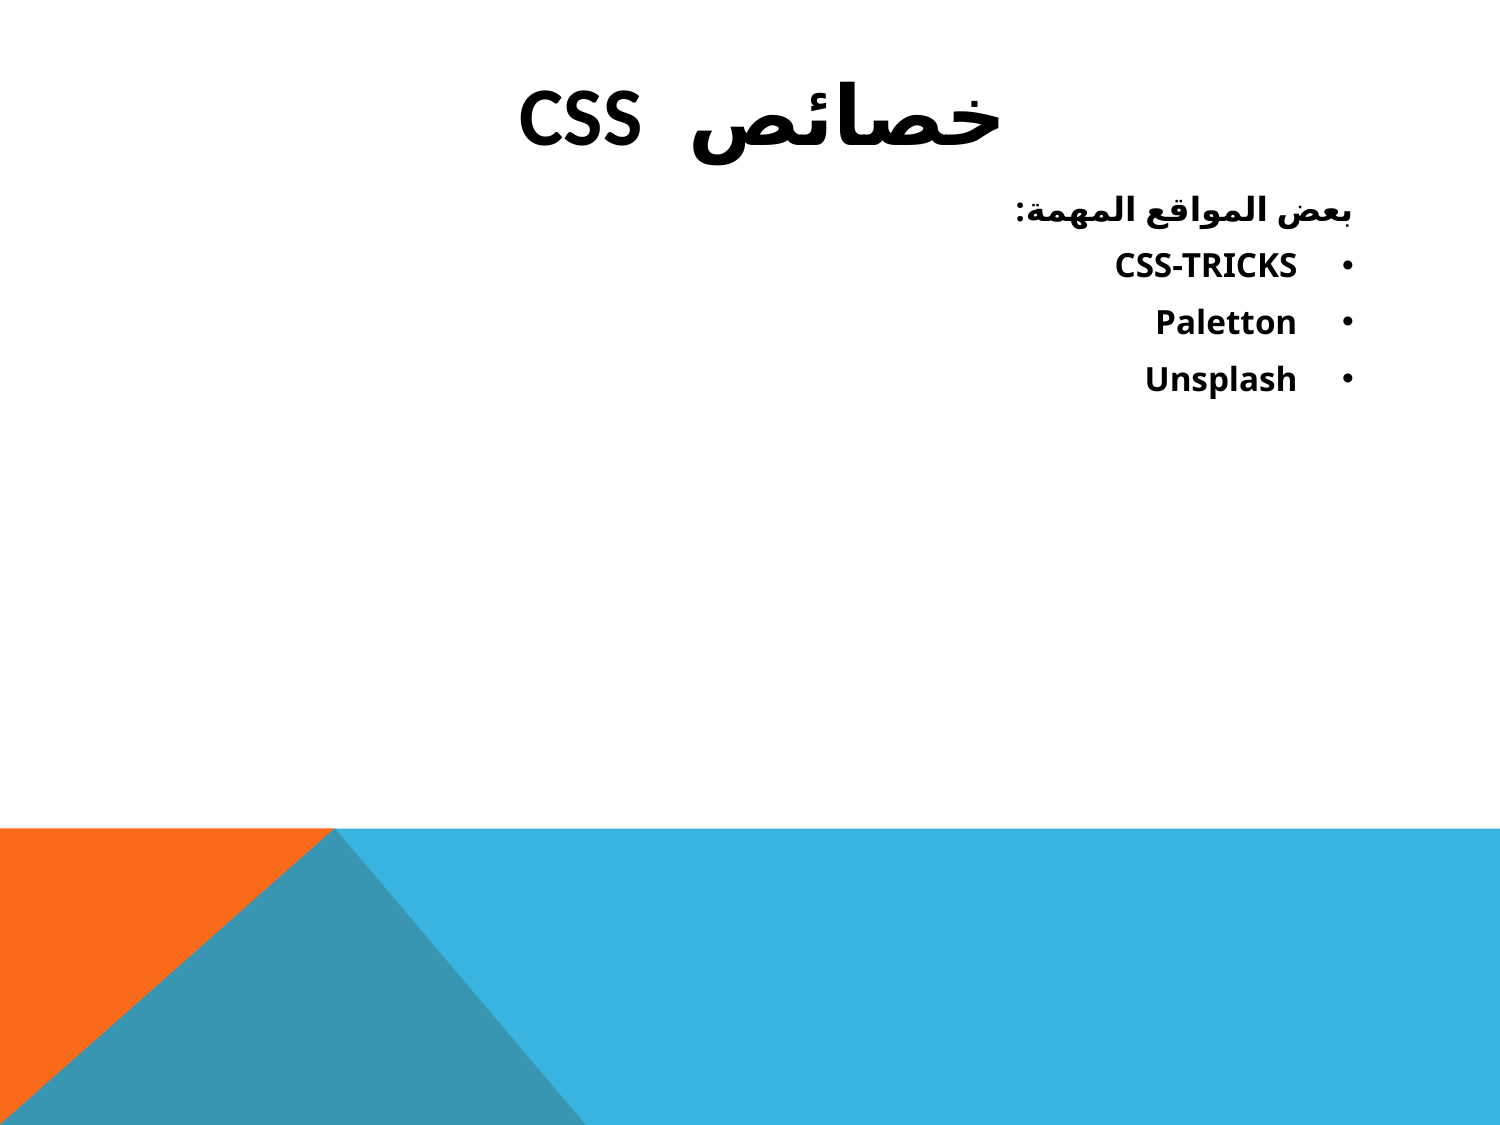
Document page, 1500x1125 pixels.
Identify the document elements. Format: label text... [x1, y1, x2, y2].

list بعض المواقع المهمة: CSS-TRICKS Paletton Unsplash [135, 180, 1369, 445]
title خصائص CSS [135, 60, 1369, 150]
